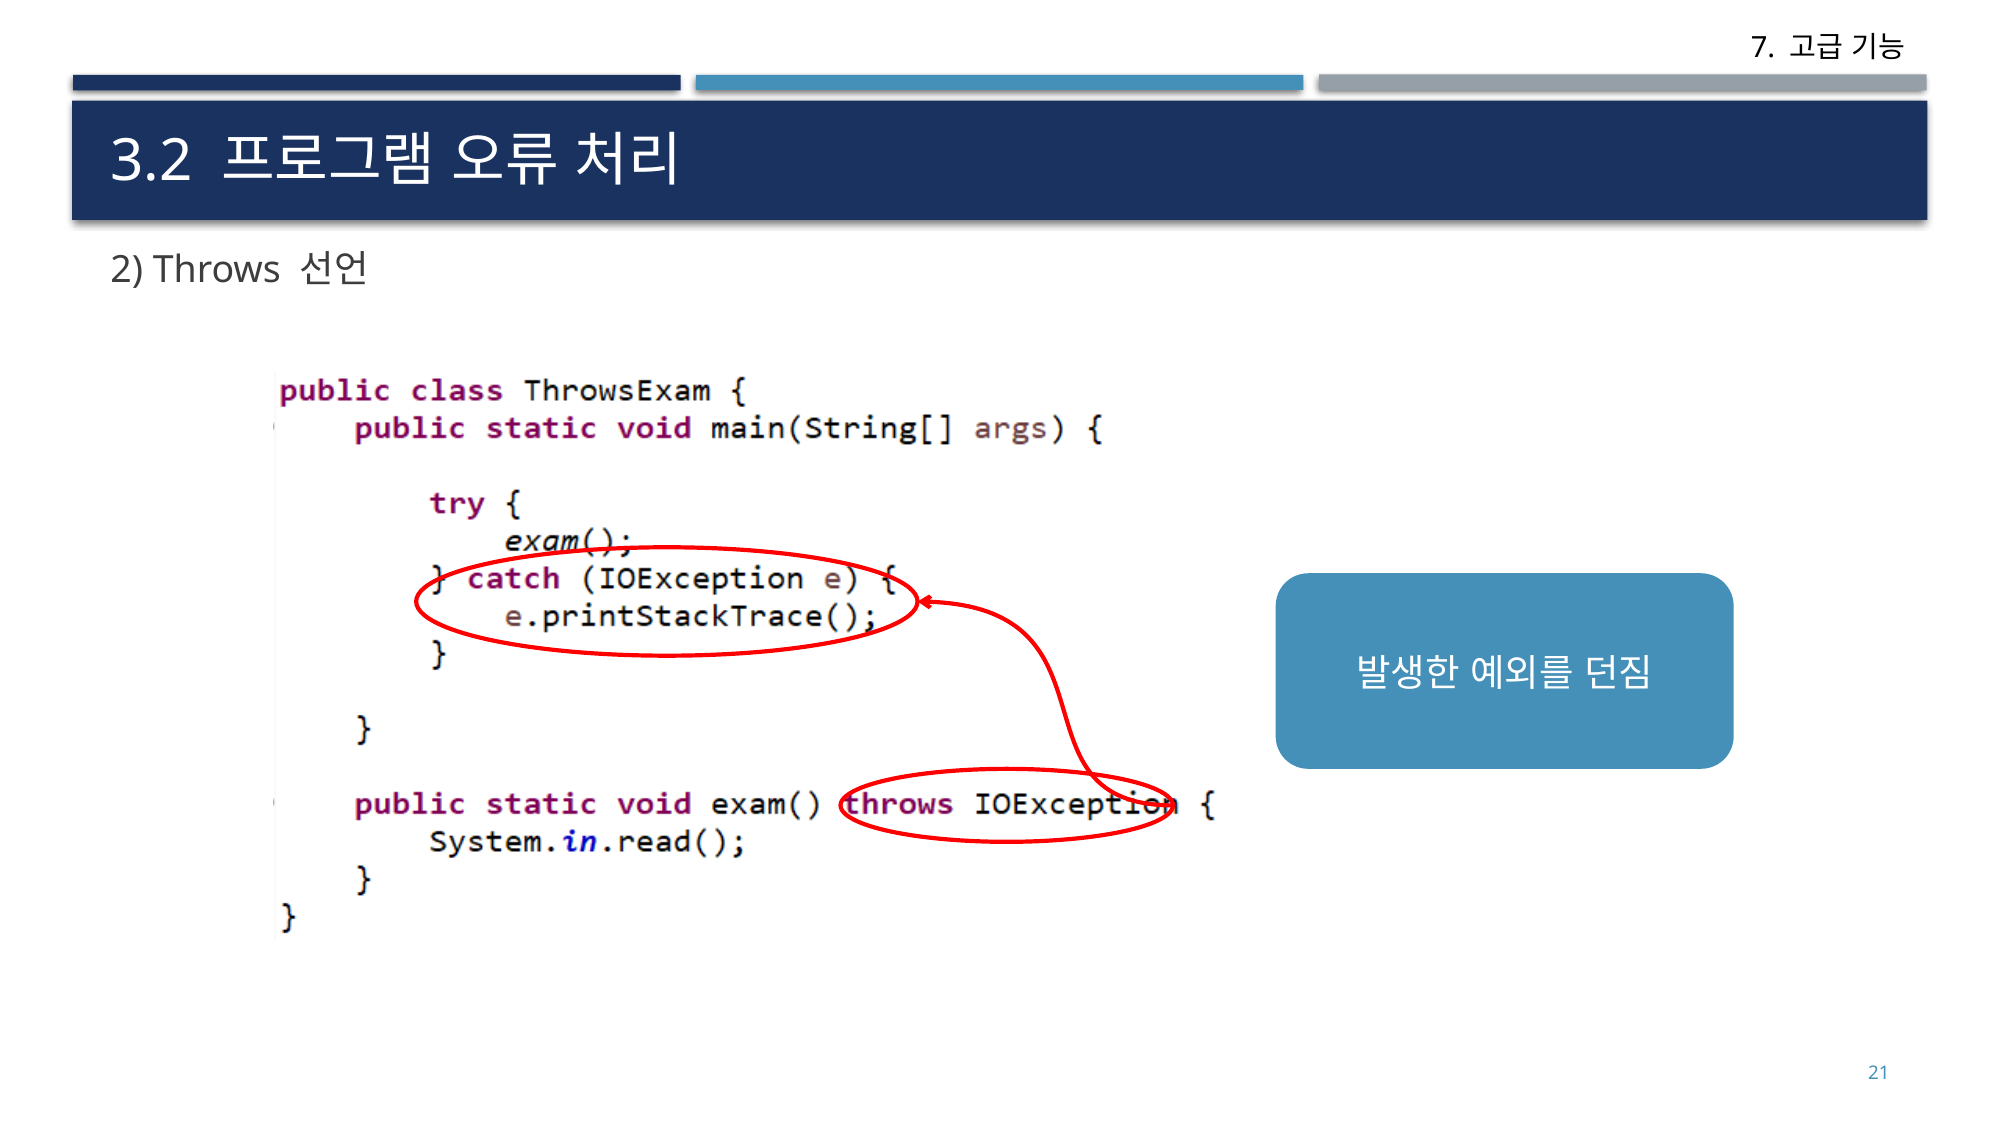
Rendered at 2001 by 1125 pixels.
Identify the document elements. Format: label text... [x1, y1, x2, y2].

text_box 발생한 예외를 던짐 [1273, 571, 1736, 771]
title 3.2 프로그램 오류 처리 [95, 115, 1905, 200]
picture [273, 370, 1225, 941]
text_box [917, 600, 1174, 806]
list 2) Throws 선언 [95, 237, 1905, 1030]
slide_number 21 [1732, 1043, 1905, 1104]
